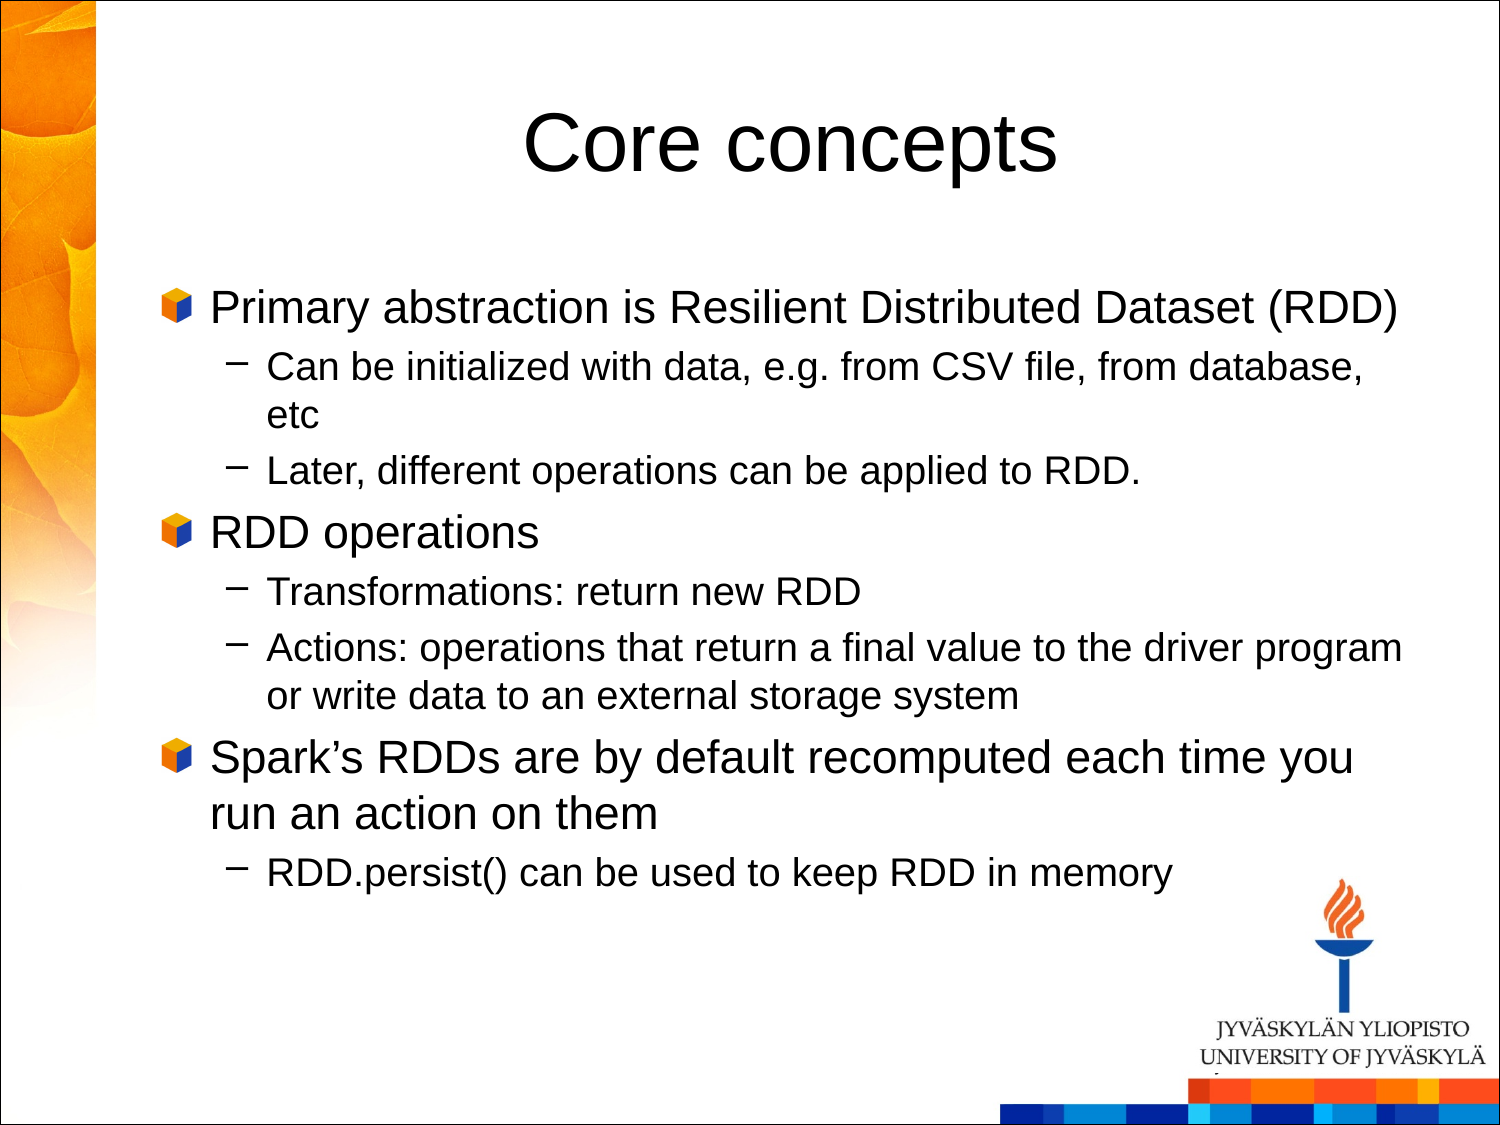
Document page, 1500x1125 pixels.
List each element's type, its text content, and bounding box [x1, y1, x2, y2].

list Primary abstraction is Resilient Distributed Dataset (RDD) Can be initialized with data, e.g. from CSV file, from database, etc Later, different operations can be applied to RDD. RDD operations Transformations: return new RDD Actions: operations that return a final value to the driver program or write data to an external storage system Spark’s RDDs are by default recomputed each time you run an action on them RDD.persist() can be used to keep RDD in memory [145, 269, 1436, 953]
picture [1, 1, 1499, 1124]
title Core concepts [145, 44, 1436, 232]
